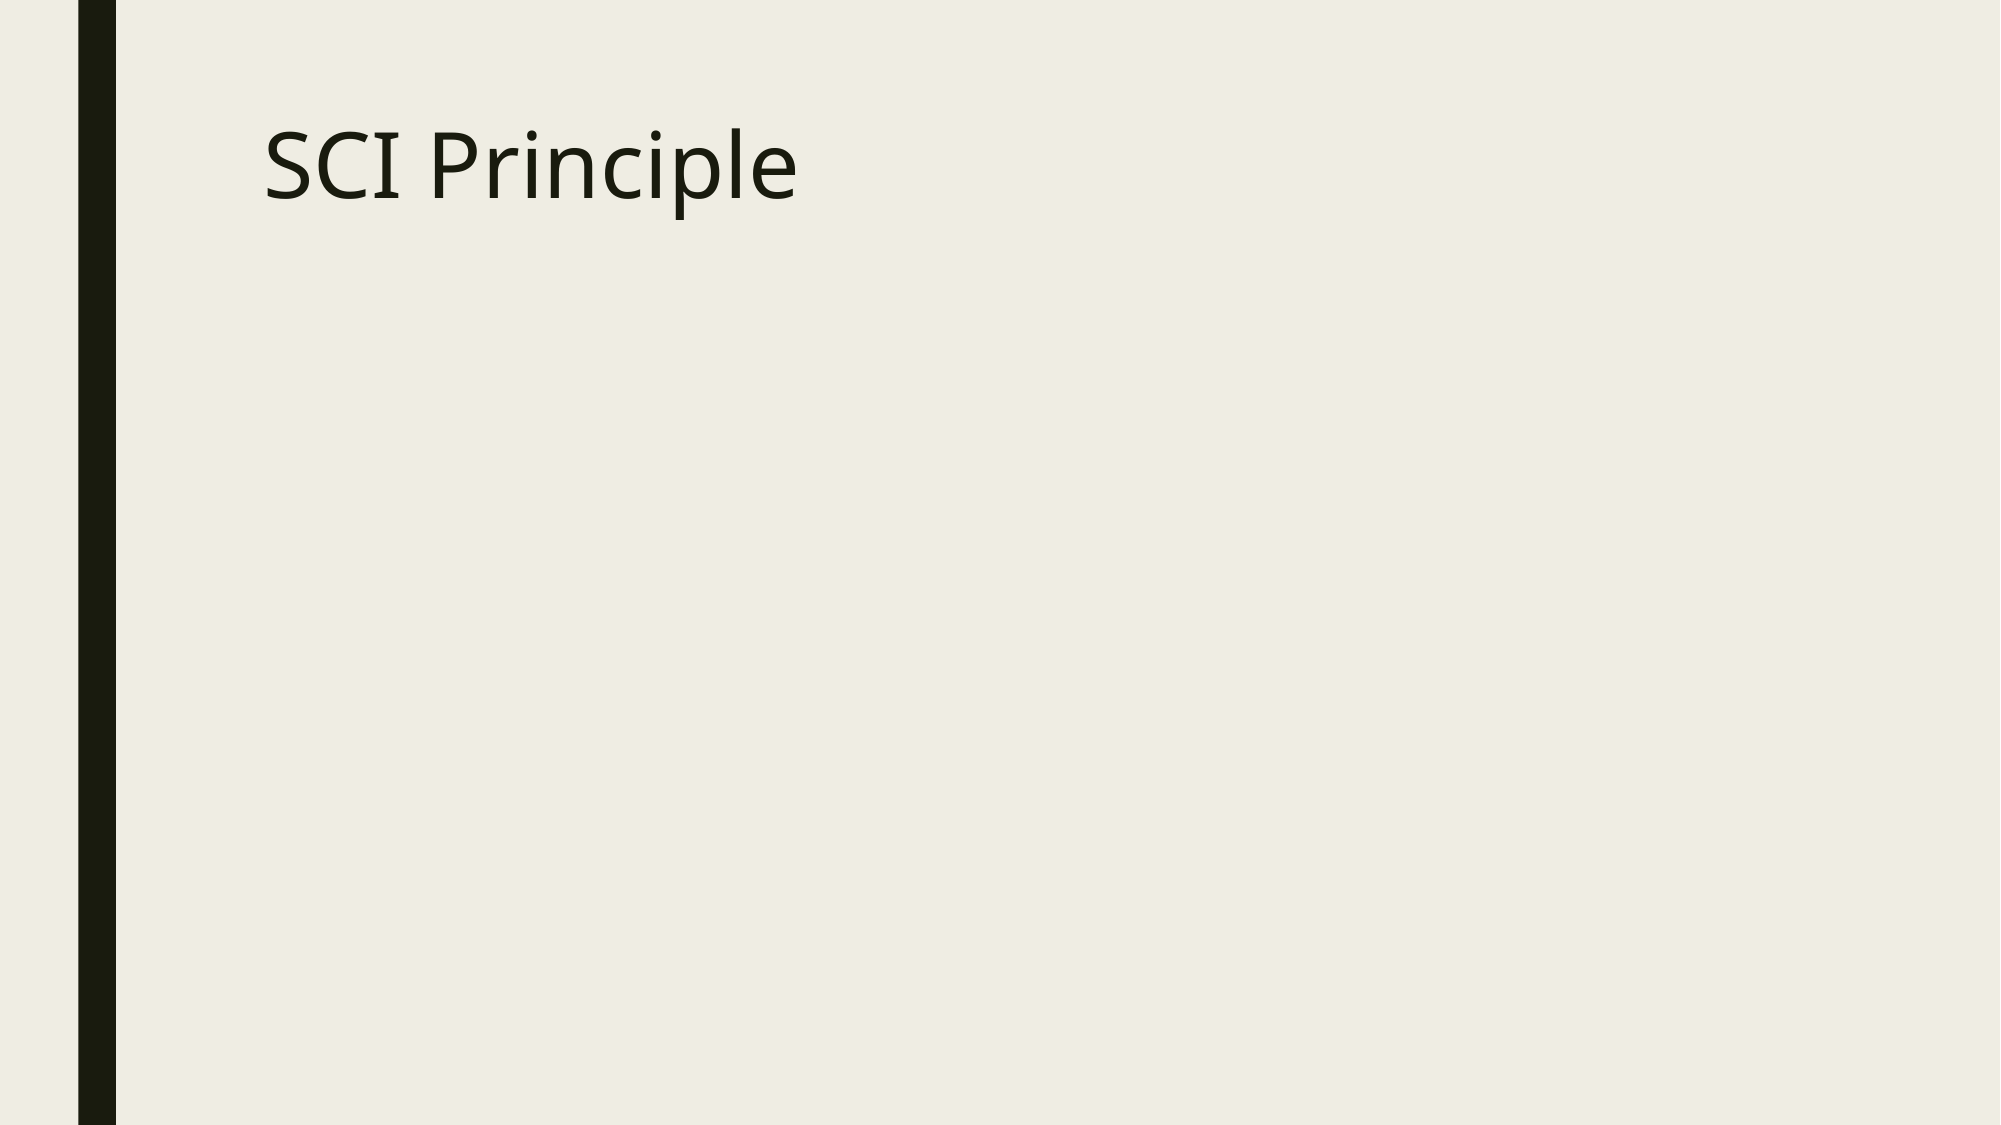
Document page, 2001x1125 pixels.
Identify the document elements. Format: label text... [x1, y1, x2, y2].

title SCI Principle [225, 112, 1800, 357]
